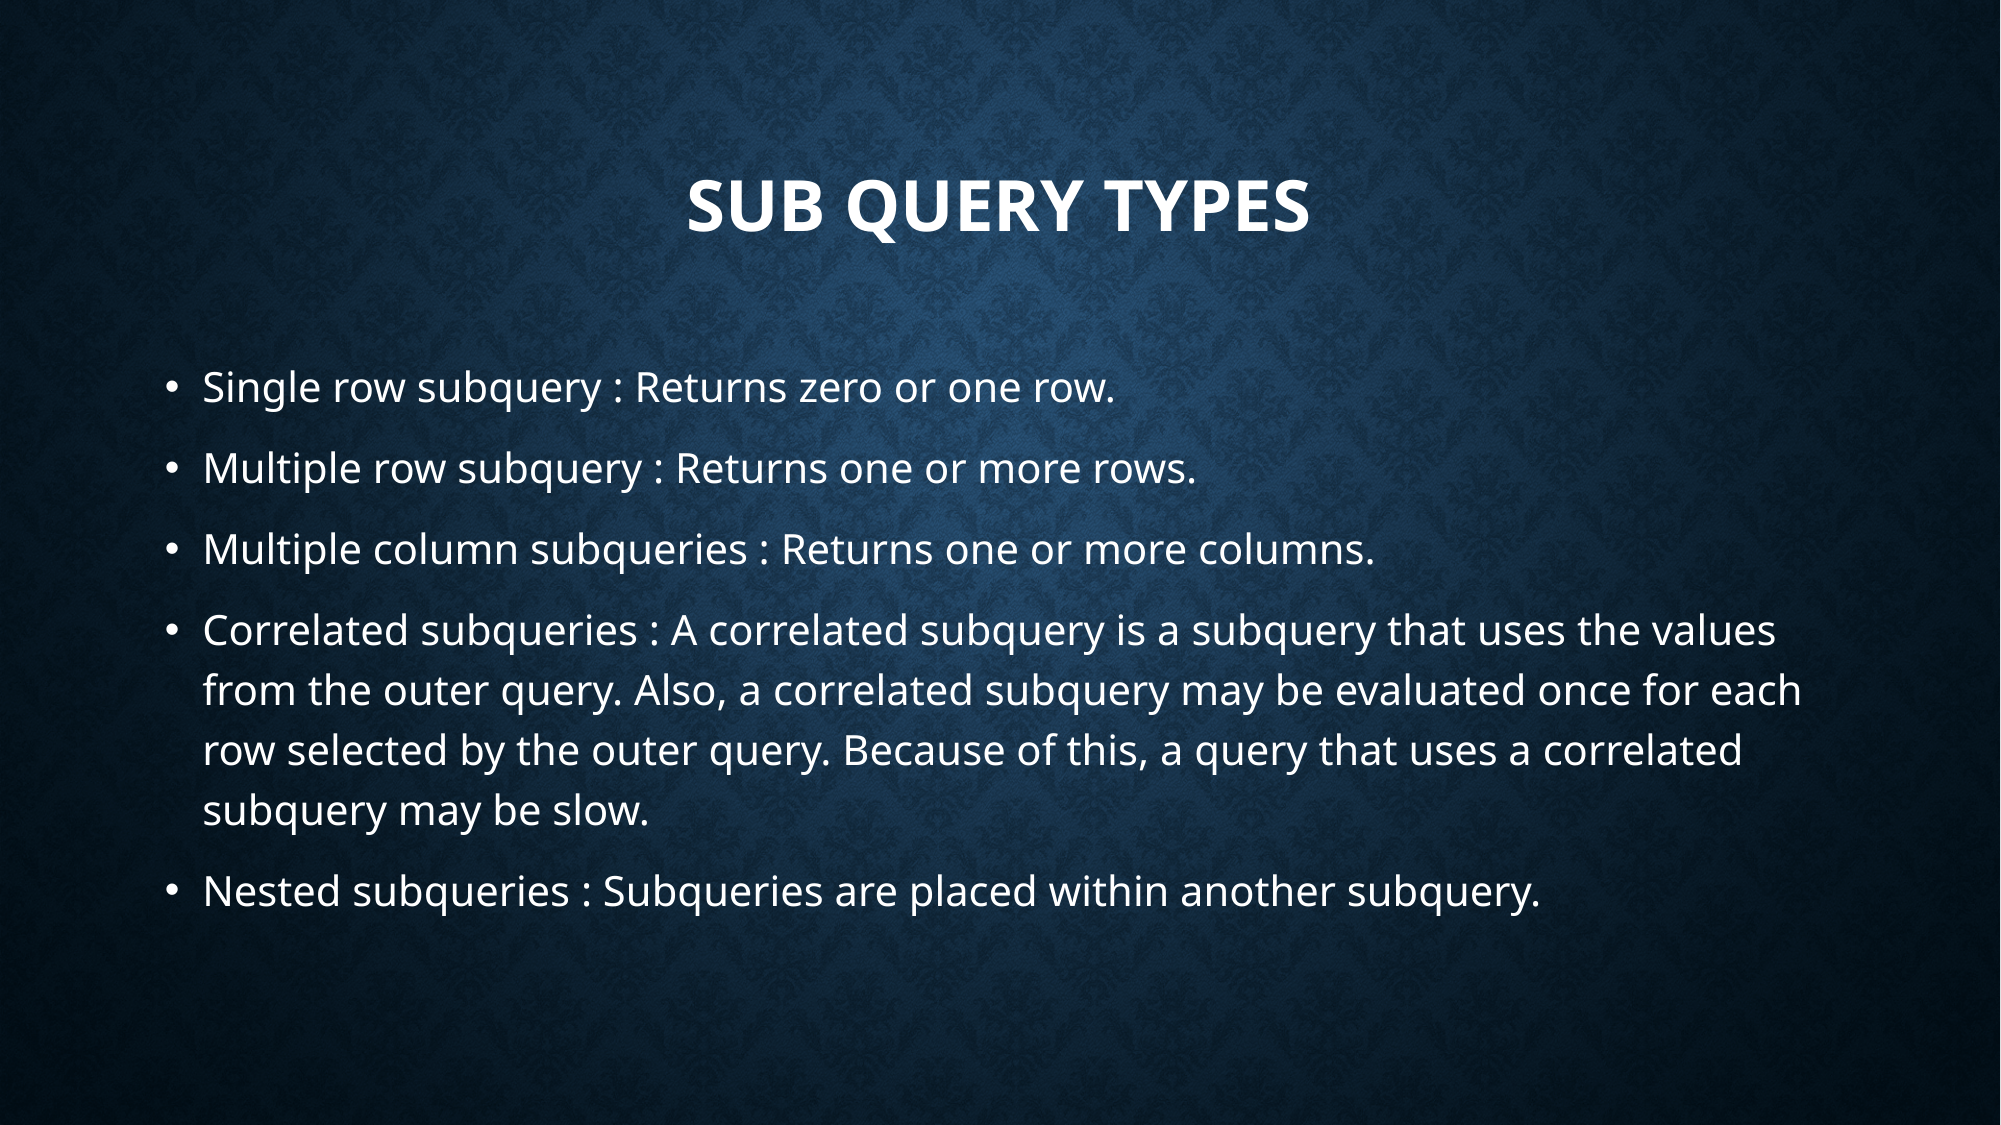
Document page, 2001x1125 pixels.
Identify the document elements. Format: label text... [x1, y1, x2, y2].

title SUB QUERY TYPES [149, 99, 1849, 318]
list Single row subquery : Returns zero or one row. Multiple row subquery : Returns one or more rows. Multiple column subqueries : Returns one or more columns. Correlated subqueries : A correlated subquery is a subquery that uses the values from the outer query. Also, a correlated subquery may be evaluated once for each row selected by the outer query. Because of this, a query that uses a correlated subquery may be slow. Nested subqueries : Subqueries are placed within another subquery. [149, 343, 1849, 950]
